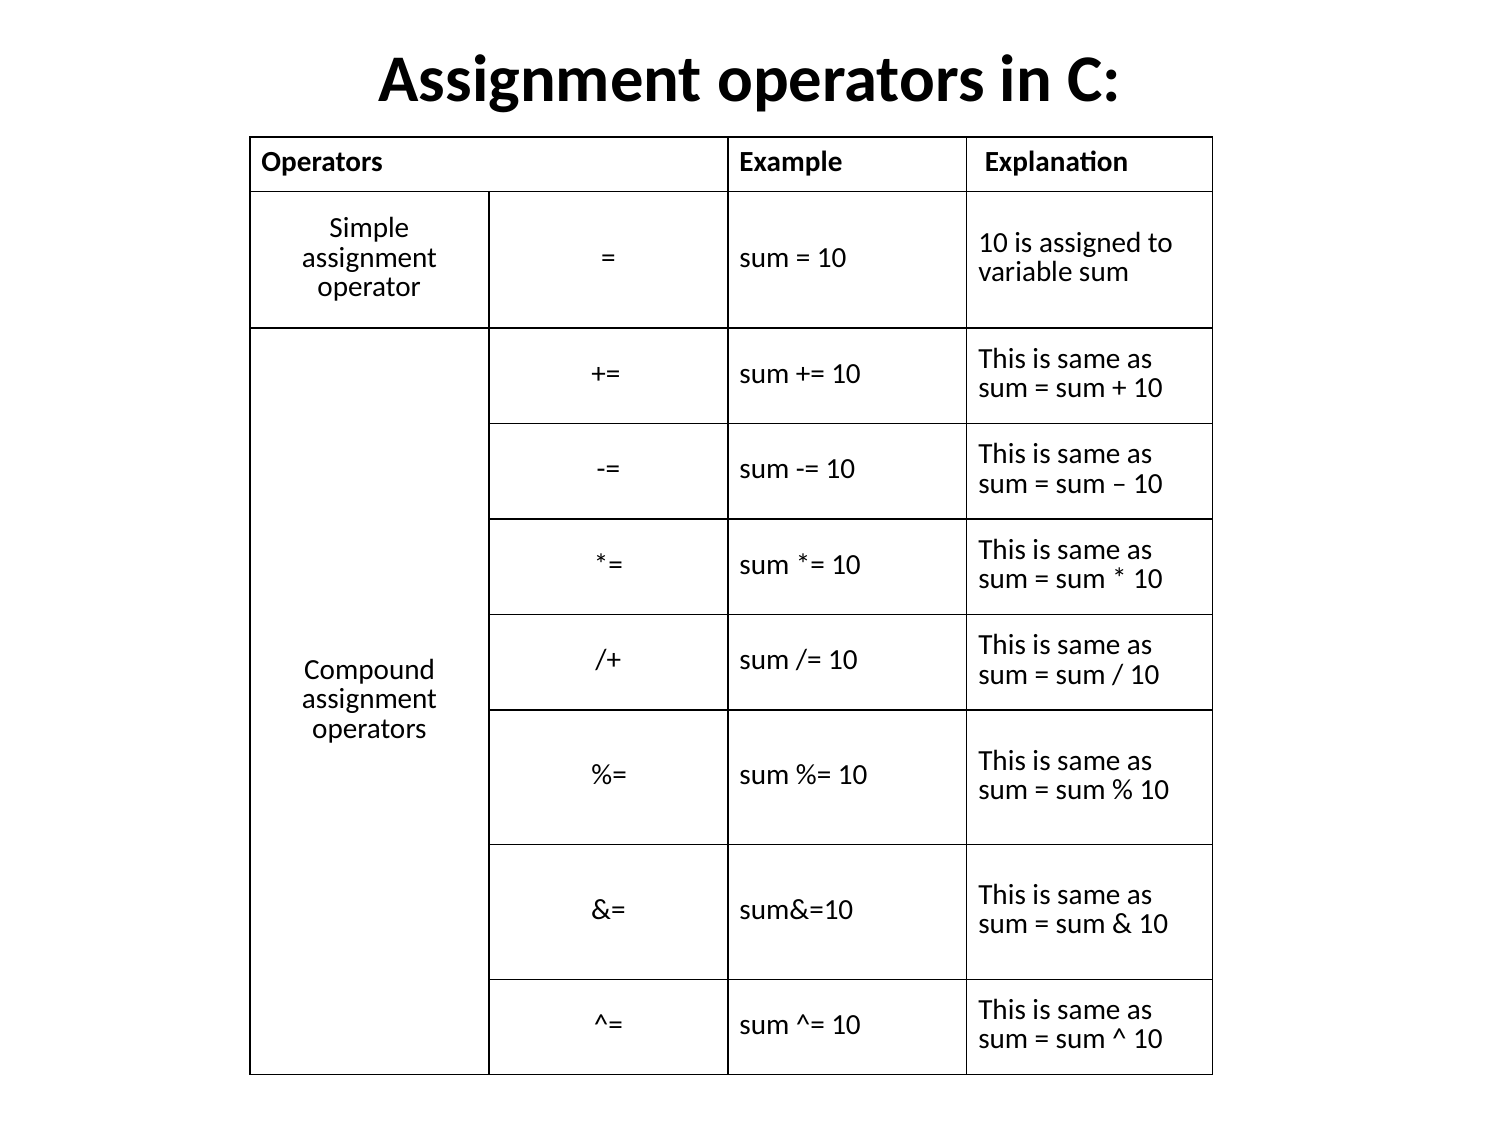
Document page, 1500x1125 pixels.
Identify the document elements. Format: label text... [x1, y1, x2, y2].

table_header Example [729, 138, 966, 191]
table_cell This is same as sum = sum ^ 10 [967, 980, 1212, 1074]
table_cell Simple assignment operator [251, 192, 488, 327]
table_cell %= [490, 711, 727, 844]
table_cell This is same as sum = sum / 10 [967, 615, 1212, 709]
table_cell This is same as sum = sum & 10 [967, 845, 1212, 979]
table_cell = [490, 192, 727, 327]
table_cell This is same as sum = sum – 10 [967, 424, 1212, 518]
table_cell sum += 10 [729, 329, 966, 423]
table_cell sum -= 10 [729, 424, 966, 518]
table_cell sum /= 10 [729, 615, 966, 709]
table_cell sum *= 10 [729, 520, 966, 614]
table_cell += [490, 329, 727, 423]
table_cell This is same as sum = sum + 10 [967, 329, 1212, 423]
table_cell sum %= 10 [729, 711, 966, 844]
table_cell sum ^= 10 [729, 980, 966, 1074]
table_cell /+ [490, 615, 727, 709]
table_cell Compound assignment operators [251, 329, 488, 1074]
title Assignment operators in C: [75, 12, 1425, 138]
table_cell *= [490, 520, 727, 614]
table_cell sum = 10 [729, 192, 966, 327]
table_cell -= [490, 424, 727, 518]
table_cell 10 is assigned to variable sum [967, 192, 1212, 327]
table_cell sum&=10 [729, 845, 966, 979]
table_header Explanation [967, 138, 1212, 191]
table_cell &= [490, 845, 727, 979]
table_header Operators [251, 138, 727, 191]
table_cell ^= [490, 980, 727, 1074]
table_cell This is same as sum = sum % 10 [967, 711, 1212, 844]
table_cell This is same as sum = sum * 10 [967, 520, 1212, 614]
